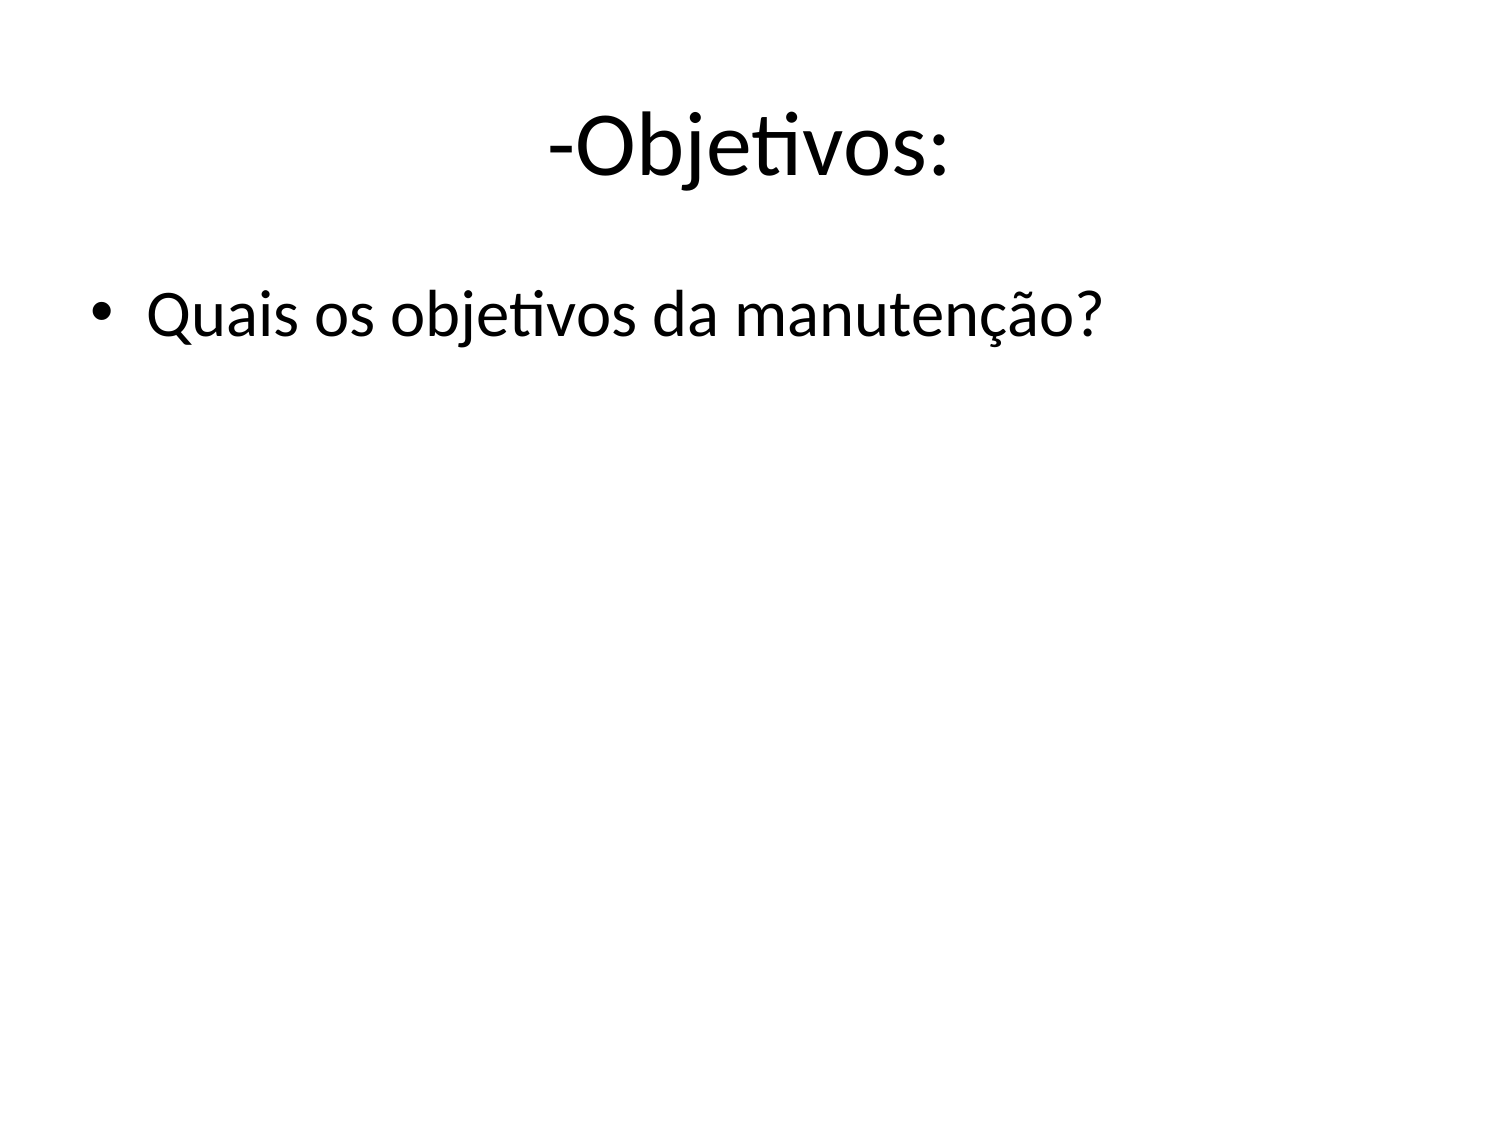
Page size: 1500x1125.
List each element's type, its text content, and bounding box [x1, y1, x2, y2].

list Quais os objetivos da manutenção? [75, 262, 1425, 1005]
title -Objetivos: [75, 45, 1425, 233]
